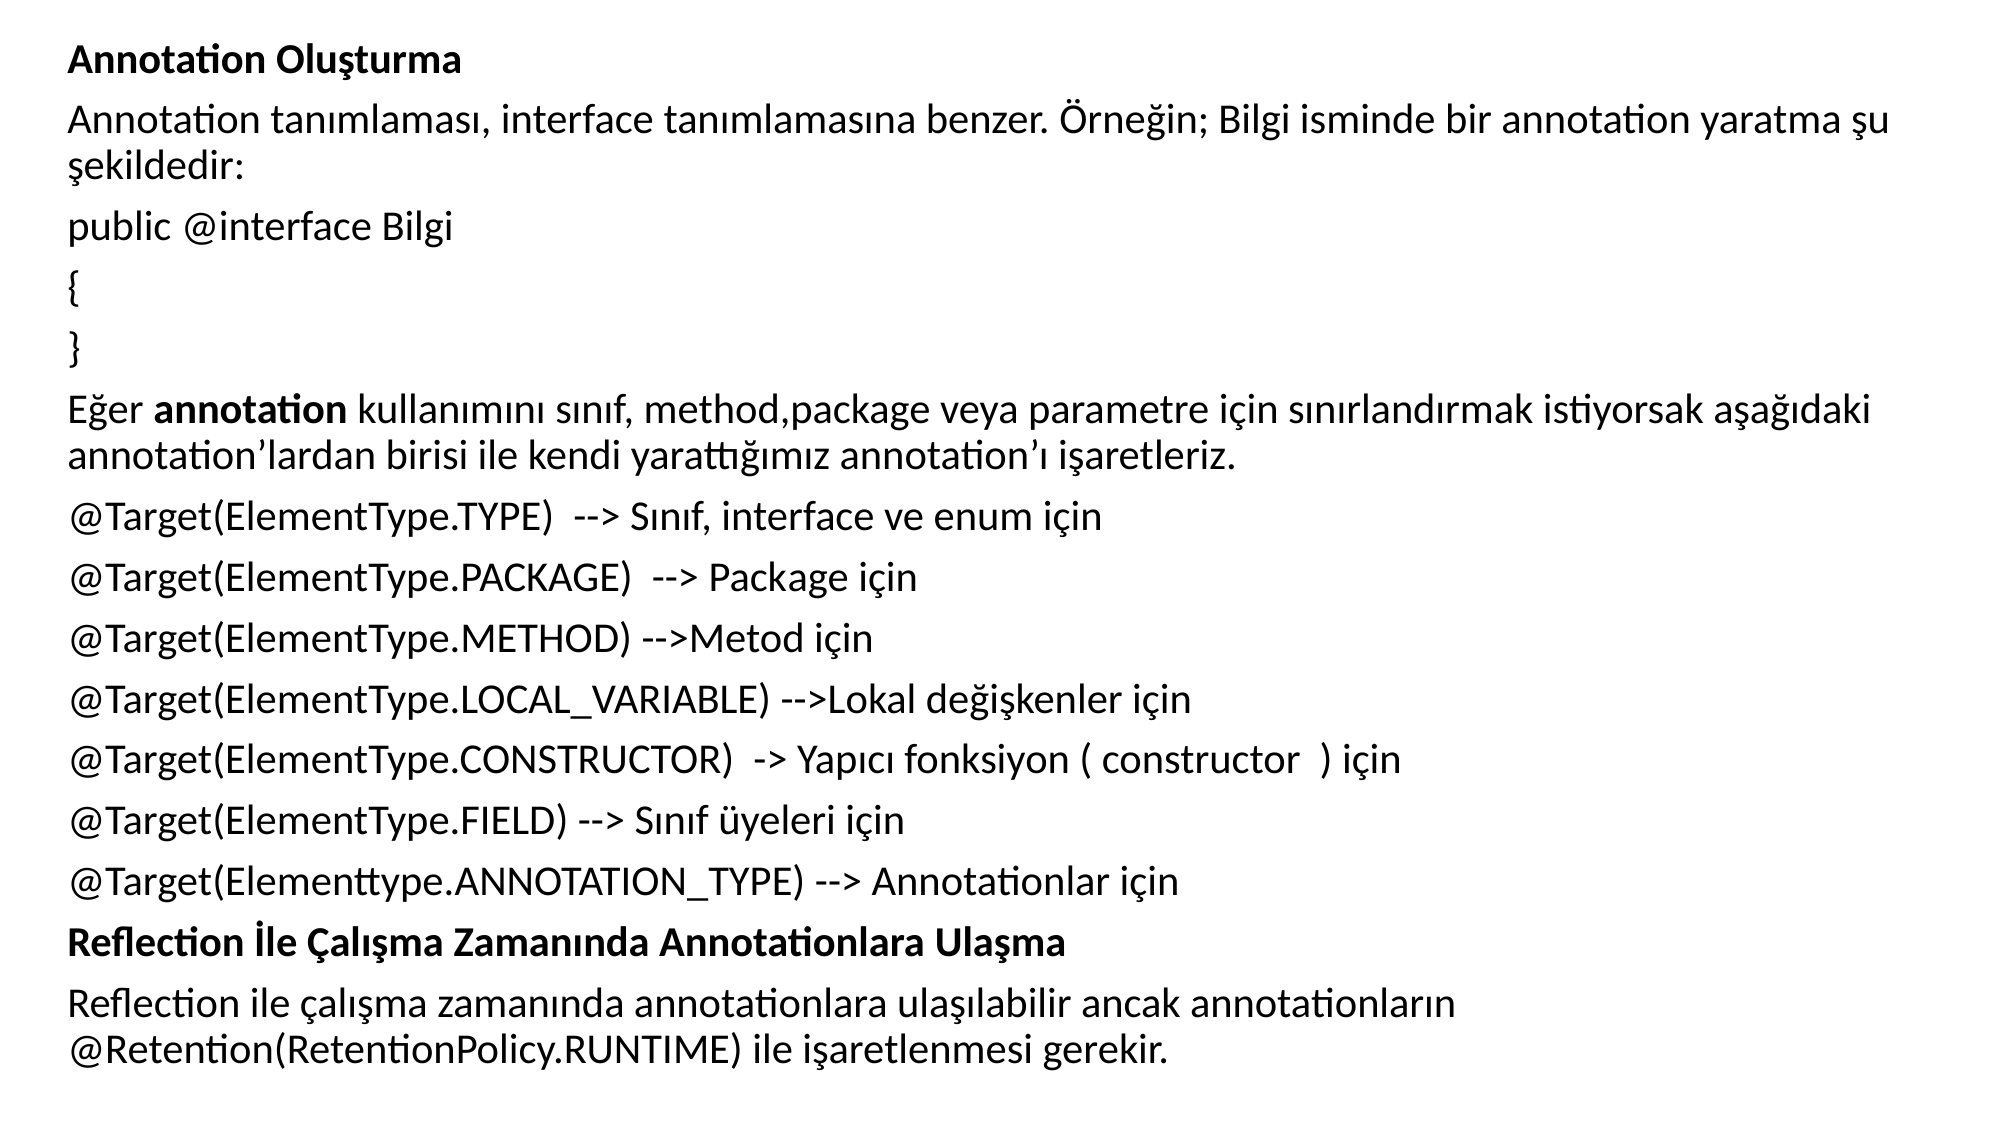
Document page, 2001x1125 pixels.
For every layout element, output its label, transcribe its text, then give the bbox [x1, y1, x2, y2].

list Annotation Oluşturma Annotation tanımlaması, interface tanımlamasına benzer. Örneğin; Bilgi isminde bir annotation yaratma şu şekildedir: public @interface Bilgi { } Eğer annotation kullanımını sınıf, method,package veya parametre için sınırlandırmak istiyorsak aşağıdaki annotation’lardan birisi ile kendi yarattığımız annotation’ı işaretleriz. @Target(ElementType.TYPE) --> Sınıf, interface ve enum için @Target(ElementType.PACKAGE) --> Package için @Target(ElementType.METHOD) -->Metod için @Target(ElementType.LOCAL_VARIABLE) -->Lokal değişkenler için @Target(ElementType.CONSTRUCTOR) -> Yapıcı fonksiyon ( constructor ) için @Target(ElementType.FIELD) --> Sınıf üyeleri için @Target(Elementtype.ANNOTATION_TYPE) --> Annotationlar için Reflection İle Çalışma Zamanında Annotationlara Ulaşma Reflection ile çalışma zamanında annotationlara ulaşılabilir ancak annotationların @Retention(RetentionPolicy.RUNTIME) ile işaretlenmesi gerekir. [52, 28, 1945, 1087]
